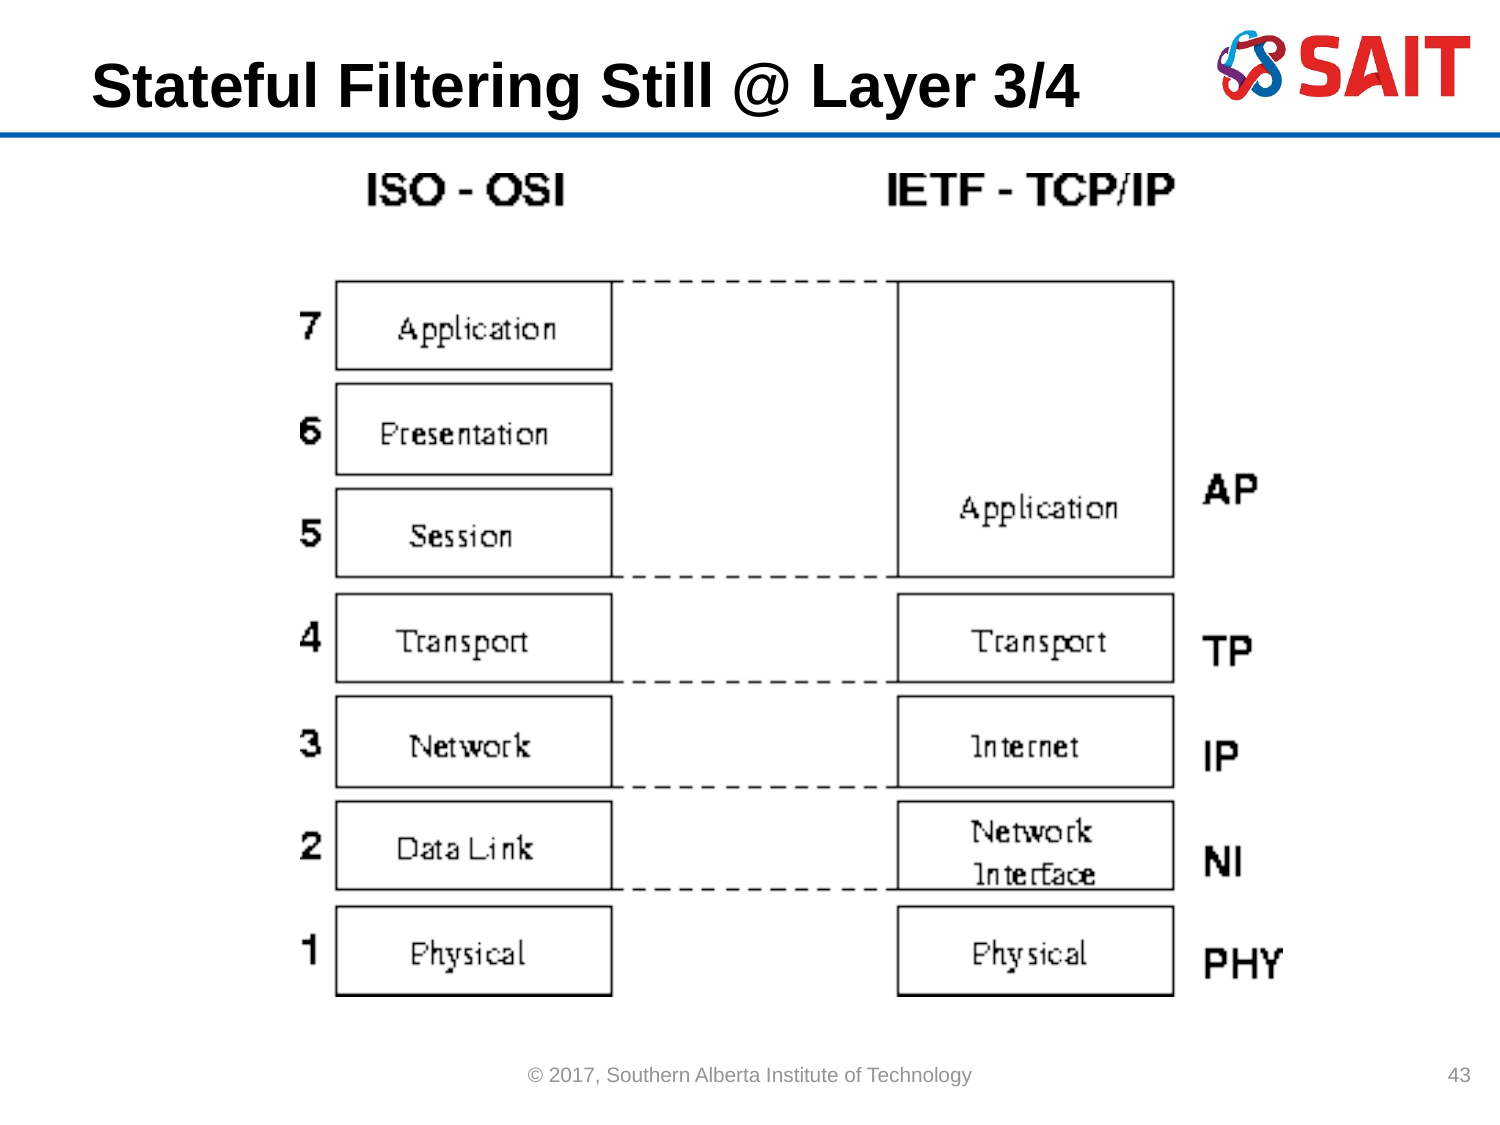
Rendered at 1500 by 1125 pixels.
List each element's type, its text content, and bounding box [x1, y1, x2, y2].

picture [299, 173, 1283, 998]
text_box Stateful Filtering Still @ Layer 3/4 [76, 37, 1202, 149]
picture [1187, 0, 1500, 130]
